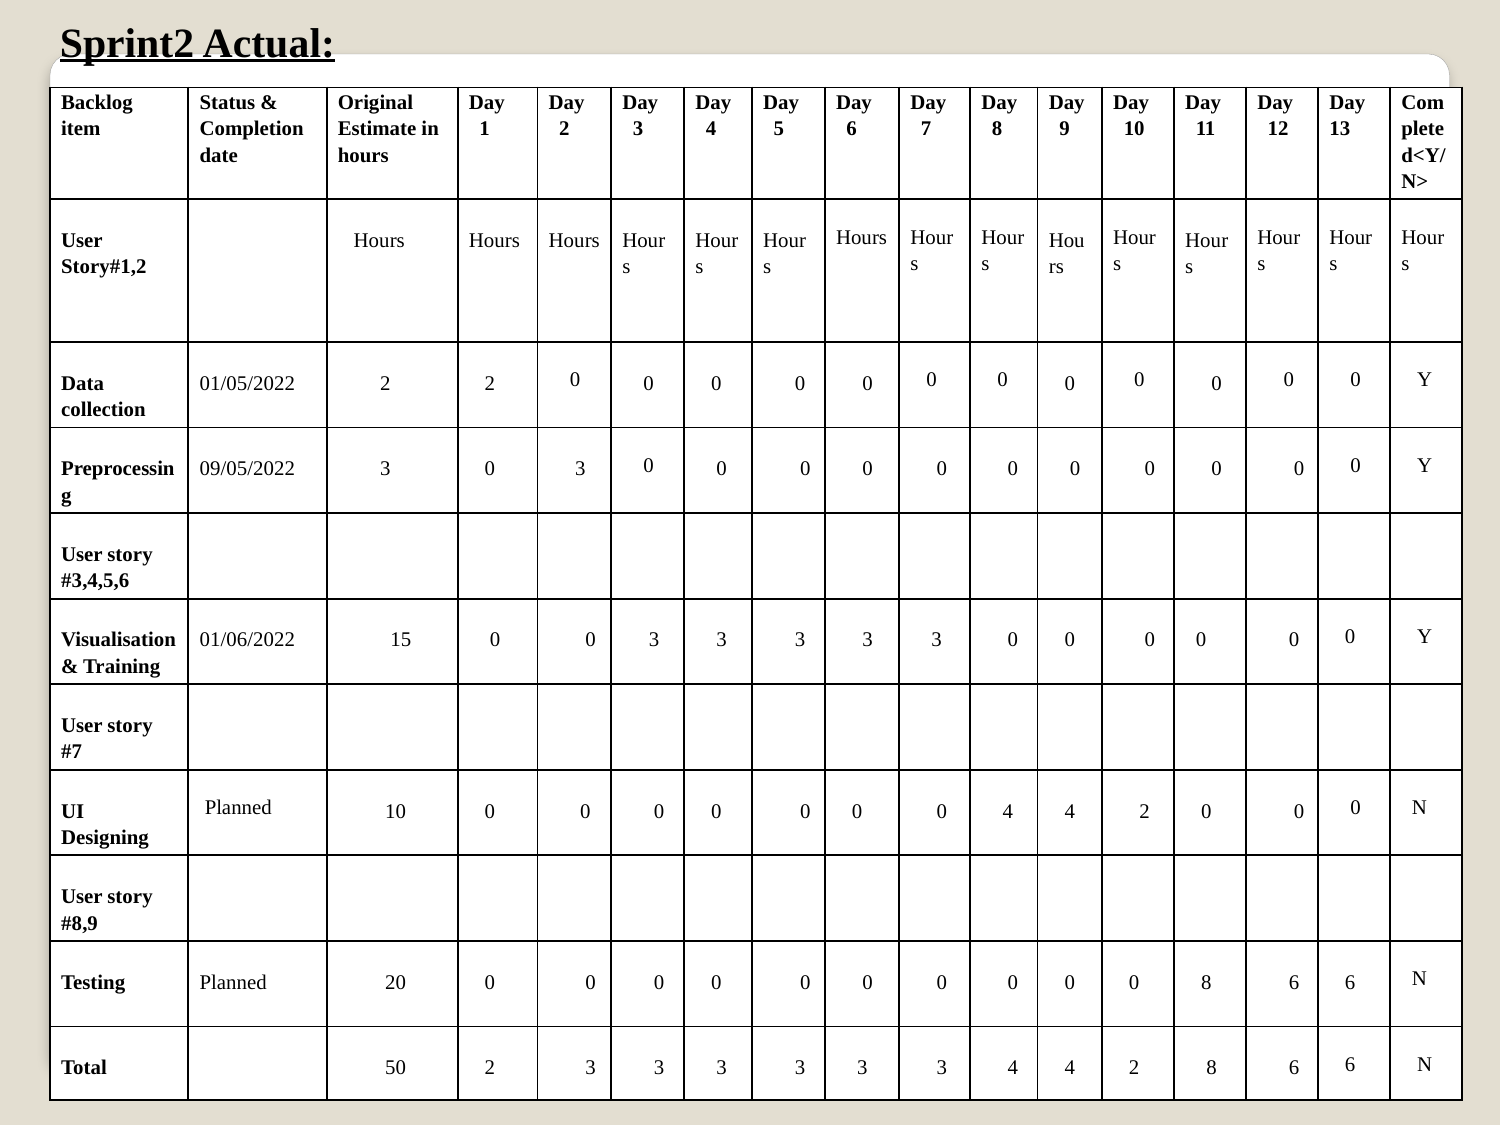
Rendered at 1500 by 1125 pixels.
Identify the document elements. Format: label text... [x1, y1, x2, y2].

table_cell 6 [1247, 942, 1317, 1026]
table_cell 3 [900, 600, 969, 683]
table_cell 0 [1103, 343, 1173, 427]
table_cell [685, 514, 751, 598]
table_cell N [1391, 1027, 1461, 1099]
table_cell 0 [1038, 343, 1101, 427]
table_cell Data collection [51, 343, 187, 427]
table_cell [1391, 685, 1461, 769]
table_cell 09/05/2022 [189, 428, 326, 512]
table_cell 0 [1175, 343, 1245, 427]
table_cell 0 [459, 600, 537, 683]
table_cell [1175, 514, 1245, 598]
table_cell Hours [753, 200, 824, 341]
table_header Backlog item [51, 95, 187, 198]
table_cell 20 [328, 942, 457, 1026]
table_cell [1247, 685, 1317, 769]
table_cell 0 [971, 428, 1037, 512]
table_cell 3 [826, 600, 898, 683]
table_cell User story #7 [51, 685, 187, 769]
table_cell 6 [1319, 942, 1389, 1026]
table_cell 3 [826, 1027, 898, 1099]
table_cell 2 [328, 343, 457, 427]
table_header Day 9 [1038, 95, 1101, 198]
table_cell [1175, 856, 1245, 940]
table_cell Y [1391, 343, 1461, 427]
table_cell [1103, 856, 1173, 940]
table_cell [538, 685, 610, 769]
table_cell 0 [1319, 600, 1389, 683]
table_cell 0 [971, 600, 1037, 683]
table_cell [1103, 514, 1173, 598]
table_cell 0 [459, 428, 537, 512]
table_cell 0 [1319, 428, 1389, 512]
table_cell [612, 856, 683, 940]
table_cell [189, 1027, 326, 1099]
table_cell [753, 514, 824, 598]
table_cell 8 [1175, 1027, 1245, 1099]
table_cell Planned [189, 942, 326, 1026]
table_cell Hours [1038, 200, 1101, 341]
table_cell [328, 685, 457, 769]
table_cell 0 [971, 343, 1037, 427]
table_cell [685, 685, 751, 769]
table_cell 0 [1175, 600, 1245, 683]
table_cell [1319, 856, 1389, 940]
table_cell [538, 514, 610, 598]
table_cell 3 [753, 600, 824, 683]
table_cell [612, 685, 683, 769]
table_cell [1103, 685, 1173, 769]
table_cell [971, 856, 1037, 940]
table_cell 0 [538, 343, 610, 427]
table_cell [459, 514, 537, 598]
table_cell 0 [612, 771, 683, 854]
table_cell 15 [328, 600, 457, 683]
table_cell Total [51, 1027, 187, 1099]
table_cell 0 [1038, 428, 1101, 512]
table_cell Y [1391, 428, 1461, 512]
table_cell 0 [826, 942, 898, 1026]
table_cell 2 [459, 343, 537, 427]
table_cell 0 [826, 343, 898, 427]
table_cell Hours [459, 200, 537, 341]
table_cell 0 [538, 942, 610, 1026]
table_cell Y [1391, 600, 1461, 683]
table_cell 3 [538, 1027, 610, 1099]
table_cell [1175, 685, 1245, 769]
table_cell 3 [753, 1027, 824, 1099]
table_cell 2 [1103, 771, 1173, 854]
table_cell Hours [1391, 200, 1461, 341]
table_cell 3 [685, 600, 751, 683]
table_cell [612, 514, 683, 598]
table_cell 0 [900, 343, 969, 427]
table_cell [1319, 514, 1389, 598]
table_cell 0 [1038, 600, 1101, 683]
table_cell [900, 514, 969, 598]
table_cell 4 [971, 1027, 1037, 1099]
table_cell [189, 200, 326, 341]
table_cell [753, 685, 824, 769]
table_cell [971, 685, 1037, 769]
table_cell 0 [900, 942, 969, 1026]
table_cell 0 [1247, 343, 1317, 427]
table_cell [189, 685, 326, 769]
table_header Day 10 [1103, 95, 1173, 198]
table_cell [1319, 685, 1389, 769]
table_cell [1038, 685, 1101, 769]
table_cell [1247, 514, 1317, 598]
table_header Day 12 [1247, 95, 1317, 198]
table_cell Hours [900, 200, 969, 341]
table_cell 0 [1175, 771, 1245, 854]
table_cell [1038, 514, 1101, 598]
table_cell 4 [1038, 771, 1101, 854]
table_cell 3 [538, 428, 610, 512]
table_cell 0 [1103, 942, 1173, 1026]
table_cell [753, 856, 824, 940]
table_cell User Story#1,2 [51, 200, 187, 341]
table_cell 3 [685, 1027, 751, 1099]
table_cell 3 [612, 1027, 683, 1099]
table_cell 01/05/2022 [189, 343, 326, 427]
table_cell 0 [1175, 428, 1245, 512]
table_header Day 2 [538, 95, 610, 198]
table_cell 0 [538, 600, 610, 683]
table_header Day 11 [1175, 95, 1245, 198]
table_header Day 5 [753, 95, 824, 198]
table_cell [459, 856, 537, 940]
table_cell [328, 514, 457, 598]
table_cell 0 [900, 428, 969, 512]
table_cell 0 [1247, 428, 1317, 512]
table_header Original Estimate in hours [328, 95, 457, 198]
table_cell [189, 856, 326, 940]
table_cell 3 [900, 1027, 969, 1099]
table_cell 0 [826, 428, 898, 512]
table_cell Hours [826, 200, 898, 341]
table_cell Hours [1103, 200, 1173, 341]
table_cell [826, 514, 898, 598]
table_cell Visualisation & Training [51, 600, 187, 683]
table_cell 0 [1319, 343, 1389, 427]
table_cell 0 [612, 428, 683, 512]
table_cell Hours [685, 200, 751, 341]
table_header Completed<Y/N> [1391, 88, 1461, 198]
table_cell 0 [685, 771, 751, 854]
table_cell 0 [1038, 942, 1101, 1026]
table_cell Testing [51, 942, 187, 1026]
table_cell Planned [189, 771, 326, 854]
table_cell 6 [1319, 1027, 1389, 1099]
table_cell [900, 685, 969, 769]
table_header Day 3 [612, 95, 683, 198]
table_cell 0 [1103, 428, 1173, 512]
table_cell Hours [612, 200, 683, 341]
table_cell 0 [753, 942, 824, 1026]
table_cell [459, 685, 537, 769]
table_header Day 4 [685, 95, 751, 198]
table_cell 0 [459, 771, 537, 854]
table_cell [1391, 514, 1461, 598]
table_cell [1247, 856, 1317, 940]
table_cell [538, 856, 610, 940]
table_cell User story #3,4,5,6 [51, 514, 187, 598]
table_header Day 7 [900, 95, 969, 198]
table_cell User story #8,9 [51, 856, 187, 940]
table_cell [826, 856, 898, 940]
table_header Day 1 [459, 95, 537, 198]
table_cell Hours [1319, 200, 1389, 341]
table_cell 0 [826, 771, 898, 854]
table_cell [971, 514, 1037, 598]
table_cell [189, 514, 326, 598]
table_cell 01/06/2022 [189, 600, 326, 683]
table_cell Hours [971, 200, 1037, 341]
table_cell 0 [753, 771, 824, 854]
table_cell 50 [328, 1027, 457, 1099]
table_cell 0 [685, 428, 751, 512]
text_box Sprint2 Actual: [37, 12, 1325, 95]
table_cell N [1391, 771, 1461, 854]
table_cell 2 [1103, 1027, 1173, 1099]
table_cell 0 [612, 942, 683, 1026]
table_cell 0 [685, 343, 751, 427]
table_cell 0 [1247, 771, 1317, 854]
table_header Day 6 [826, 95, 898, 198]
table_cell 3 [612, 600, 683, 683]
table_cell 0 [685, 942, 751, 1026]
table_cell UI Designing [51, 771, 187, 854]
table_cell [900, 856, 969, 940]
table_header Day 13 [1319, 88, 1389, 198]
table_cell 0 [971, 942, 1037, 1026]
table_cell 4 [971, 771, 1037, 854]
table_cell 0 [1247, 600, 1317, 683]
table_cell [328, 856, 457, 940]
table_cell Hours [1247, 200, 1317, 341]
table_cell 0 [900, 771, 969, 854]
table_cell Preprocessing [51, 428, 187, 512]
table_cell Hours [1175, 200, 1245, 341]
table_cell [1391, 856, 1461, 940]
table_cell 4 [1038, 1027, 1101, 1099]
table_cell 6 [1247, 1027, 1317, 1099]
table_cell [1038, 856, 1101, 940]
table_cell 10 [328, 771, 457, 854]
table_cell Hours [538, 200, 610, 341]
table_cell 0 [753, 428, 824, 512]
table_cell 3 [328, 428, 457, 512]
table_cell 0 [1103, 600, 1173, 683]
table_cell 0 [1319, 771, 1389, 854]
table_cell 0 [753, 343, 824, 427]
table_cell 0 [538, 771, 610, 854]
table_cell Hours [328, 200, 457, 341]
table_cell 0 [459, 942, 537, 1026]
table_cell [826, 685, 898, 769]
table_cell 8 [1175, 942, 1245, 1026]
table_cell 0 [612, 343, 683, 427]
table_cell N [1391, 942, 1461, 1026]
table_header Day 8 [971, 95, 1037, 198]
table_header Status & Completion date [189, 95, 326, 198]
table_cell 2 [459, 1027, 537, 1099]
table_cell [685, 856, 751, 940]
